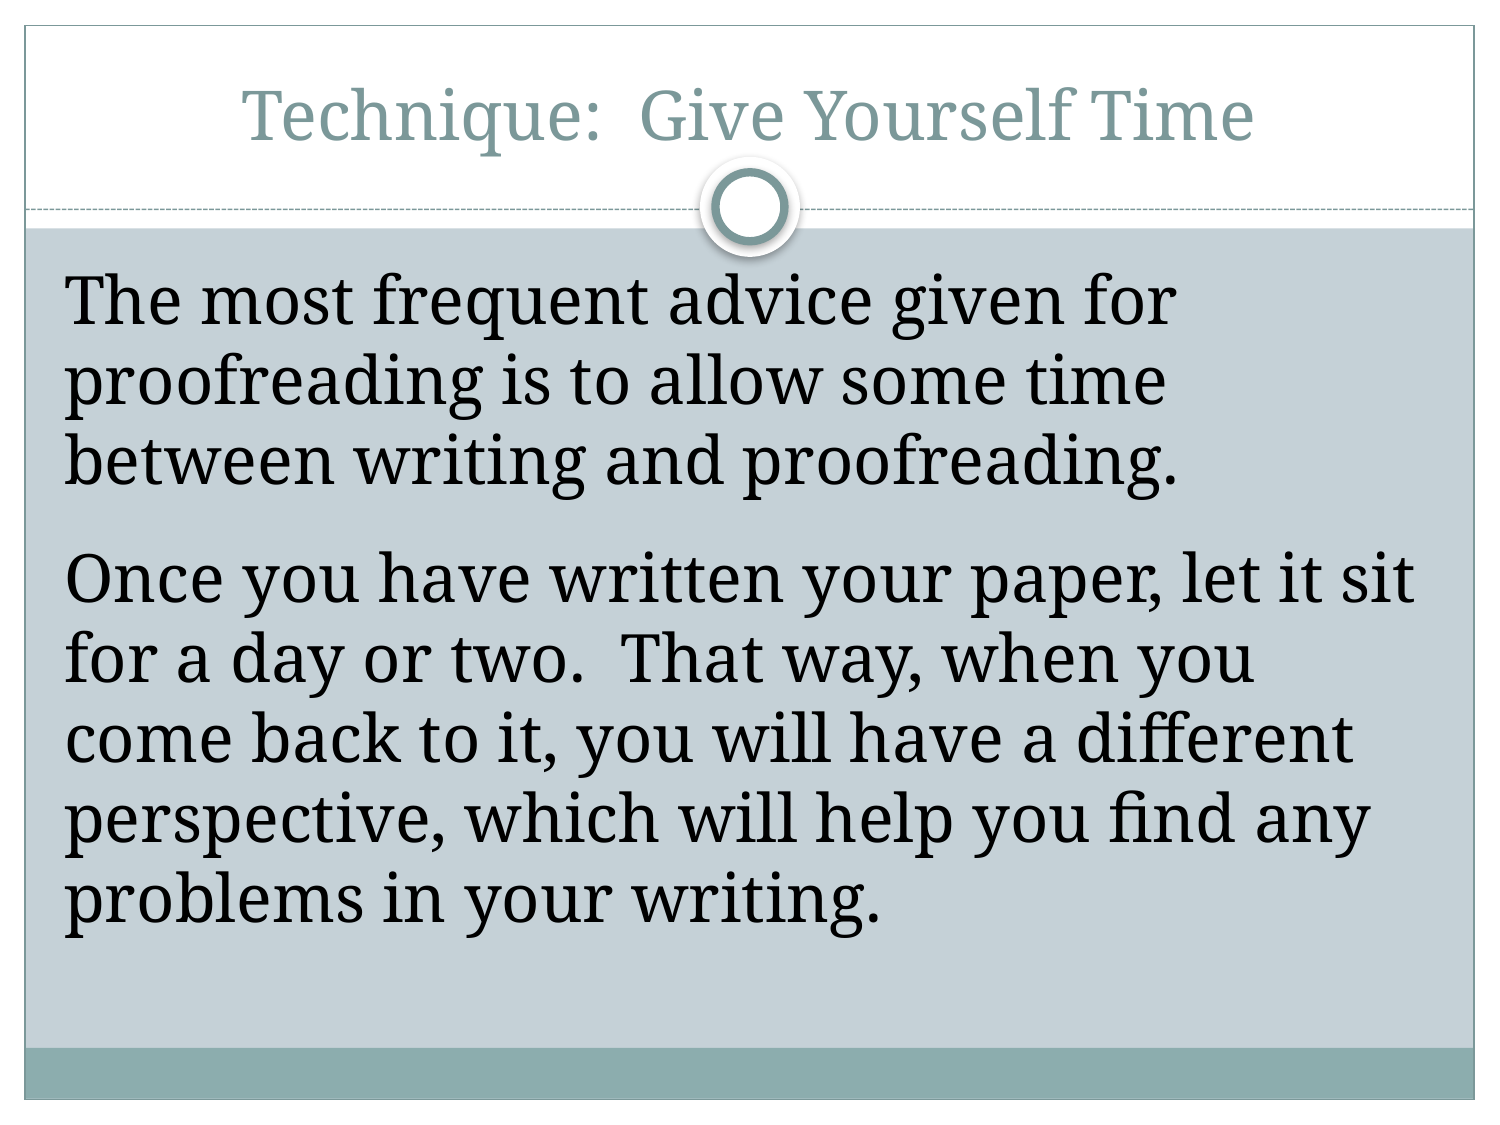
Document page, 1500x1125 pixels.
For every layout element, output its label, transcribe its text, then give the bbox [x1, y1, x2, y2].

list The most frequent advice given for proofreading is to allow some time between writing and proofreading. Once you have written your paper, let it sit for a day or two. That way, when you come back to it, you will have a different perspective, which will help you find any problems in your writing. [49, 250, 1445, 1001]
title Technique: Give Yourself Time [49, 37, 1450, 162]
